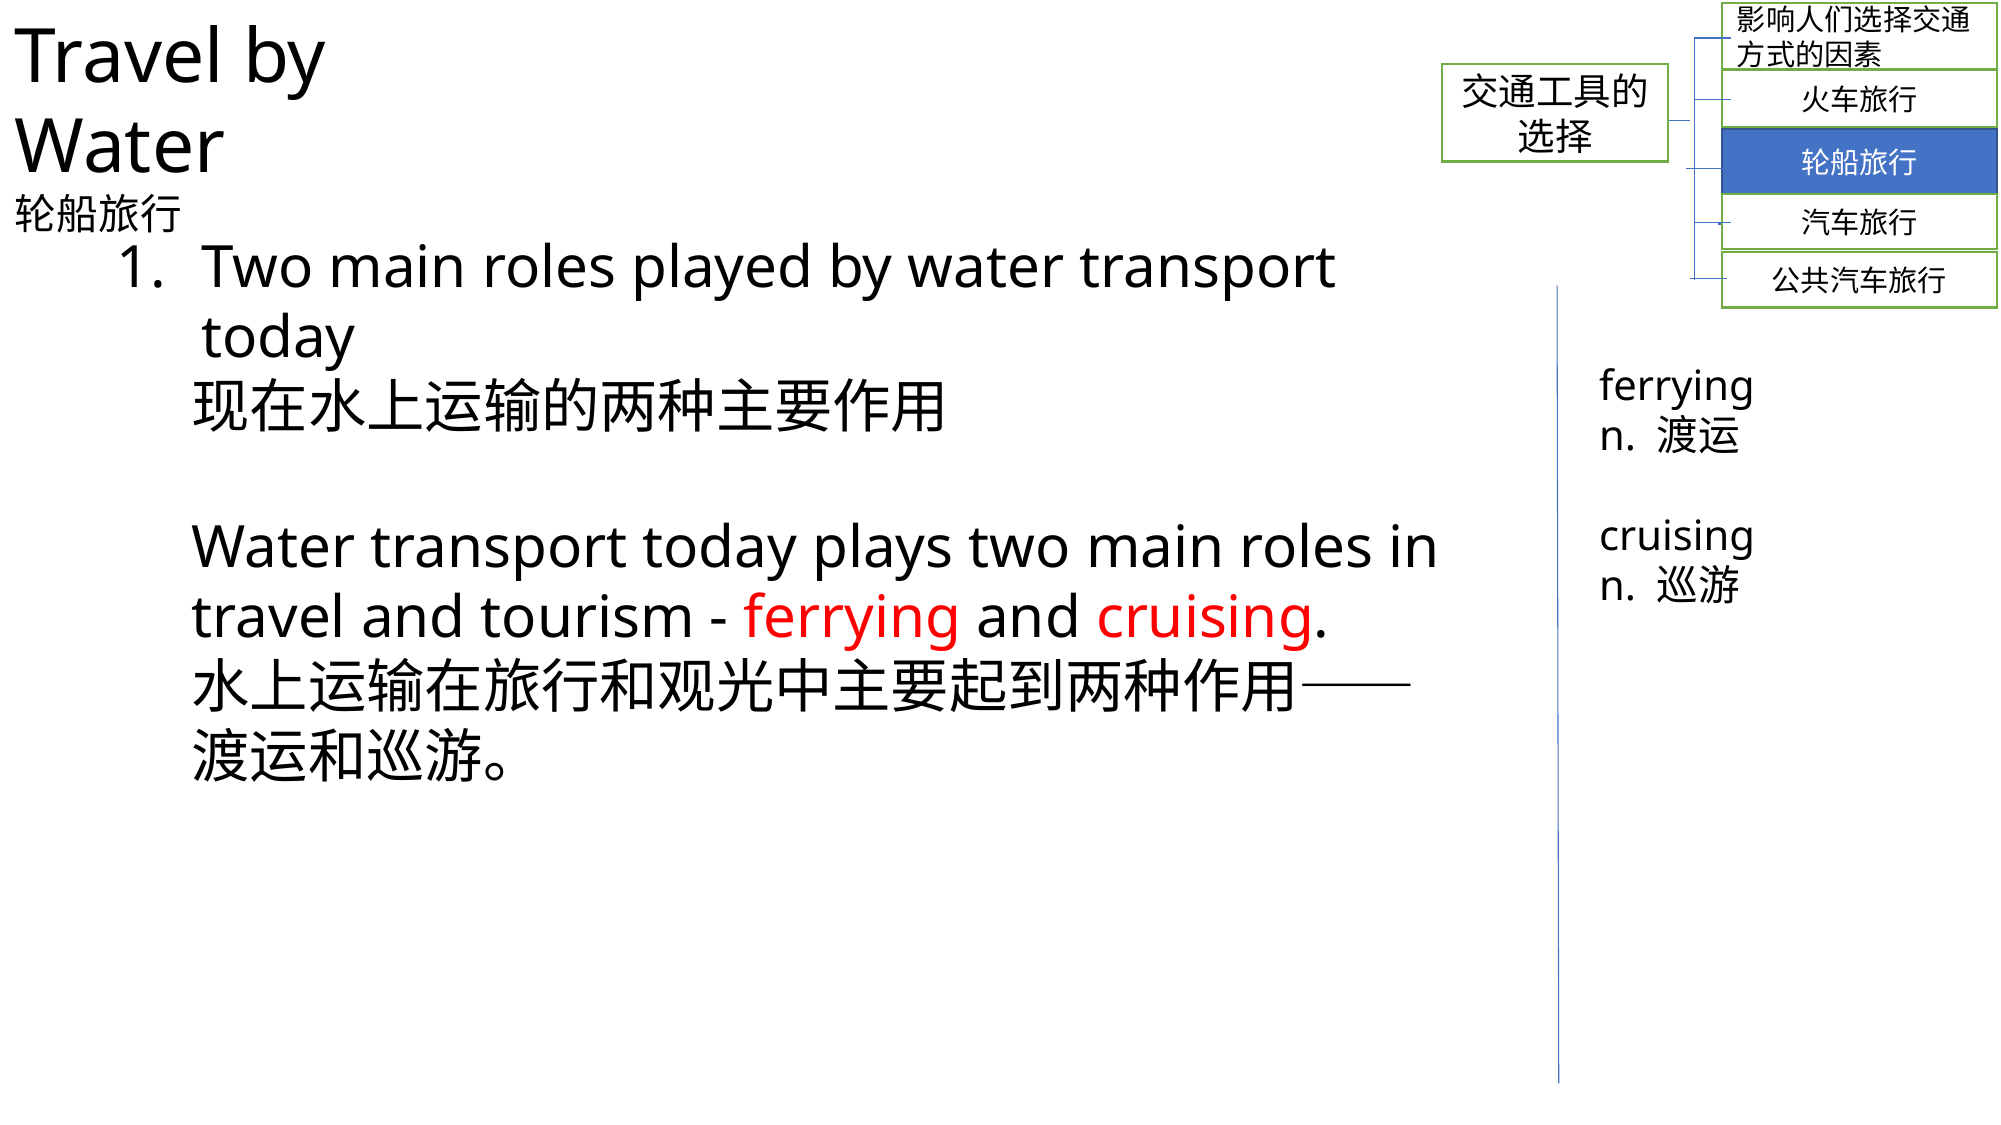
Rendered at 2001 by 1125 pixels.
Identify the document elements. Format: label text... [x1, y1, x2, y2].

text_box Two main roles played by water transport today 现在水上运输的两种主要作用 Water transport today plays two main roles in travel and tourism - ferrying and cruising. 水上运输在旅行和观光中主要起到两种作用——渡运和巡游。 [102, 221, 1459, 797]
text_box 交通工具的选择 [1441, 63, 1669, 163]
text_box Travel by Water 轮船旅行 [0, 0, 559, 245]
text_box 公共汽车旅行 [1721, 251, 1998, 309]
text_box ferrying n. 渡运 cruising n. 巡游 [1573, 351, 2000, 717]
text_box 汽车旅行 [1721, 193, 1998, 250]
text_box 影响人们选择交通方式的因素 [1721, 2, 1998, 69]
text_box 火车旅行 [1721, 69, 1998, 128]
text_box 轮船旅行 [1721, 128, 1998, 193]
